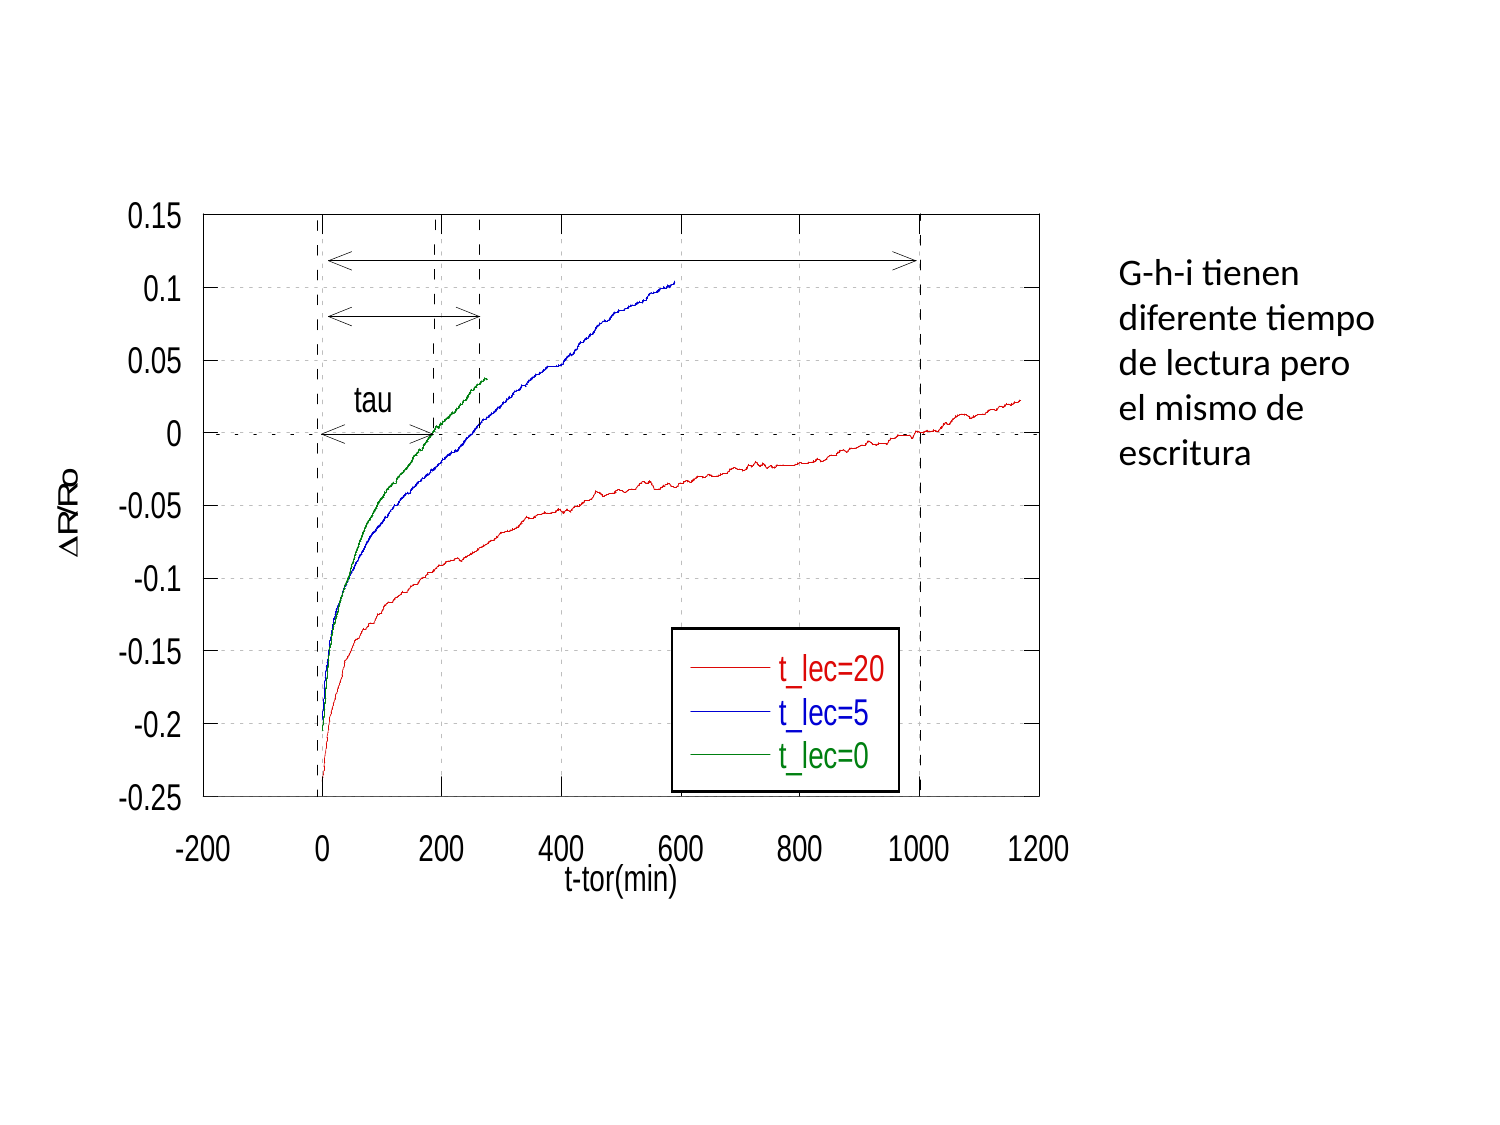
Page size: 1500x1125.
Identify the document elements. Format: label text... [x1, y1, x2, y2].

text_box G-h-i tienen diferente tiempo de lectura pero el mismo de escritura [1103, 240, 1400, 481]
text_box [40, 170, 1084, 918]
